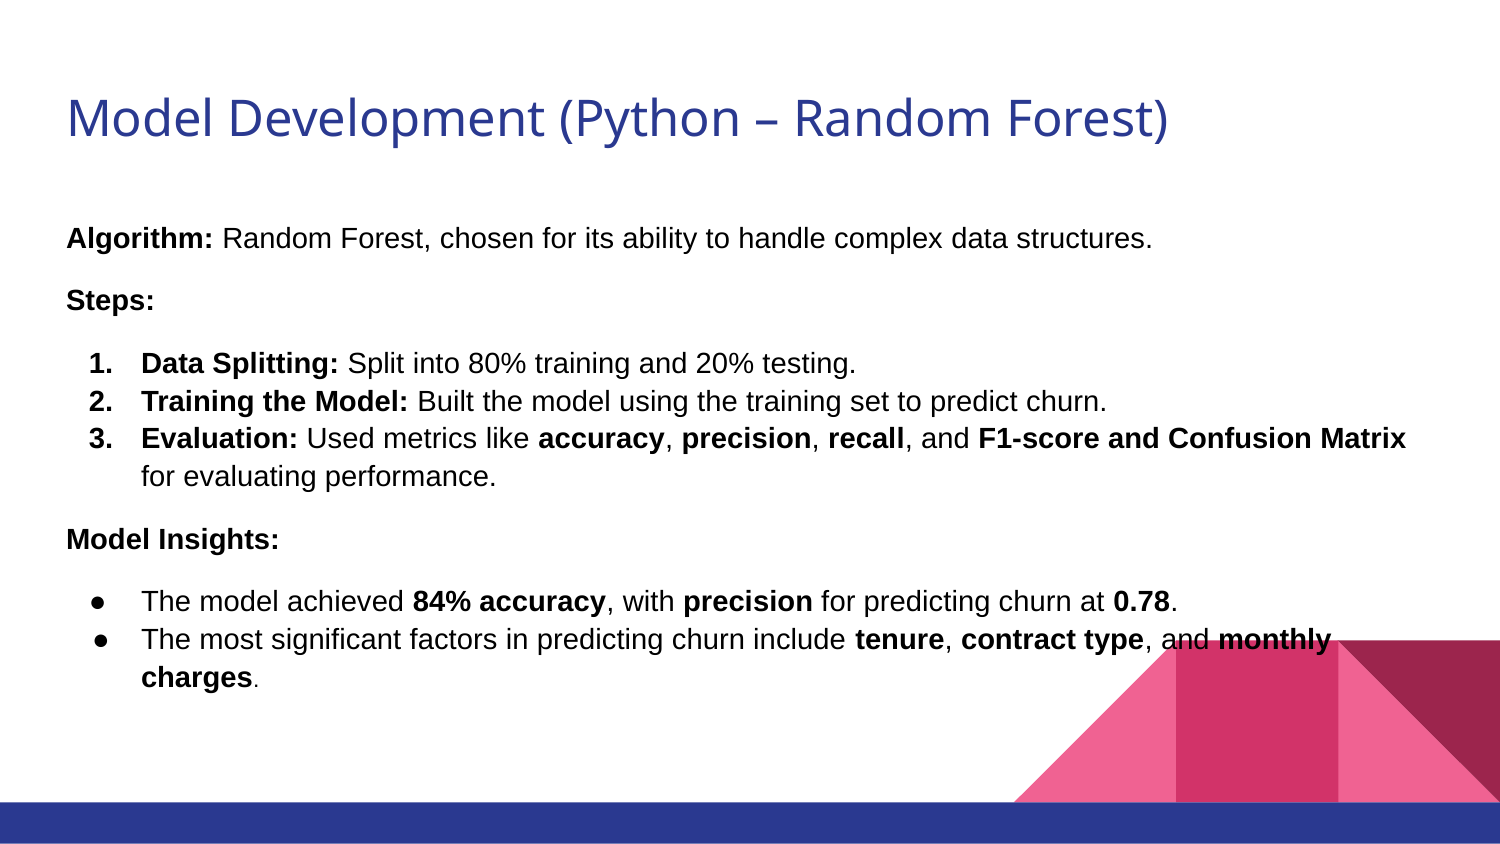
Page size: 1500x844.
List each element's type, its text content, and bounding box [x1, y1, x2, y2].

list Algorithm: Random Forest, chosen for its ability to handle complex data structures. Steps: Data Splitting: Split into 80% training and 20% testing. Training the Model: Built the model using the training set to predict churn. Evaluation: Used metrics like accuracy, precision, recall, and F1-score and Confusion Matrix for evaluating performance. Model Insights: The model achieved 84% accuracy, with precision for predicting churn at 0.78. The most significant factors in predicting churn include tenure, contract type, and monthly charges. [51, 201, 1449, 750]
title Model Development (Python – Random Forest) [51, 67, 1449, 167]
